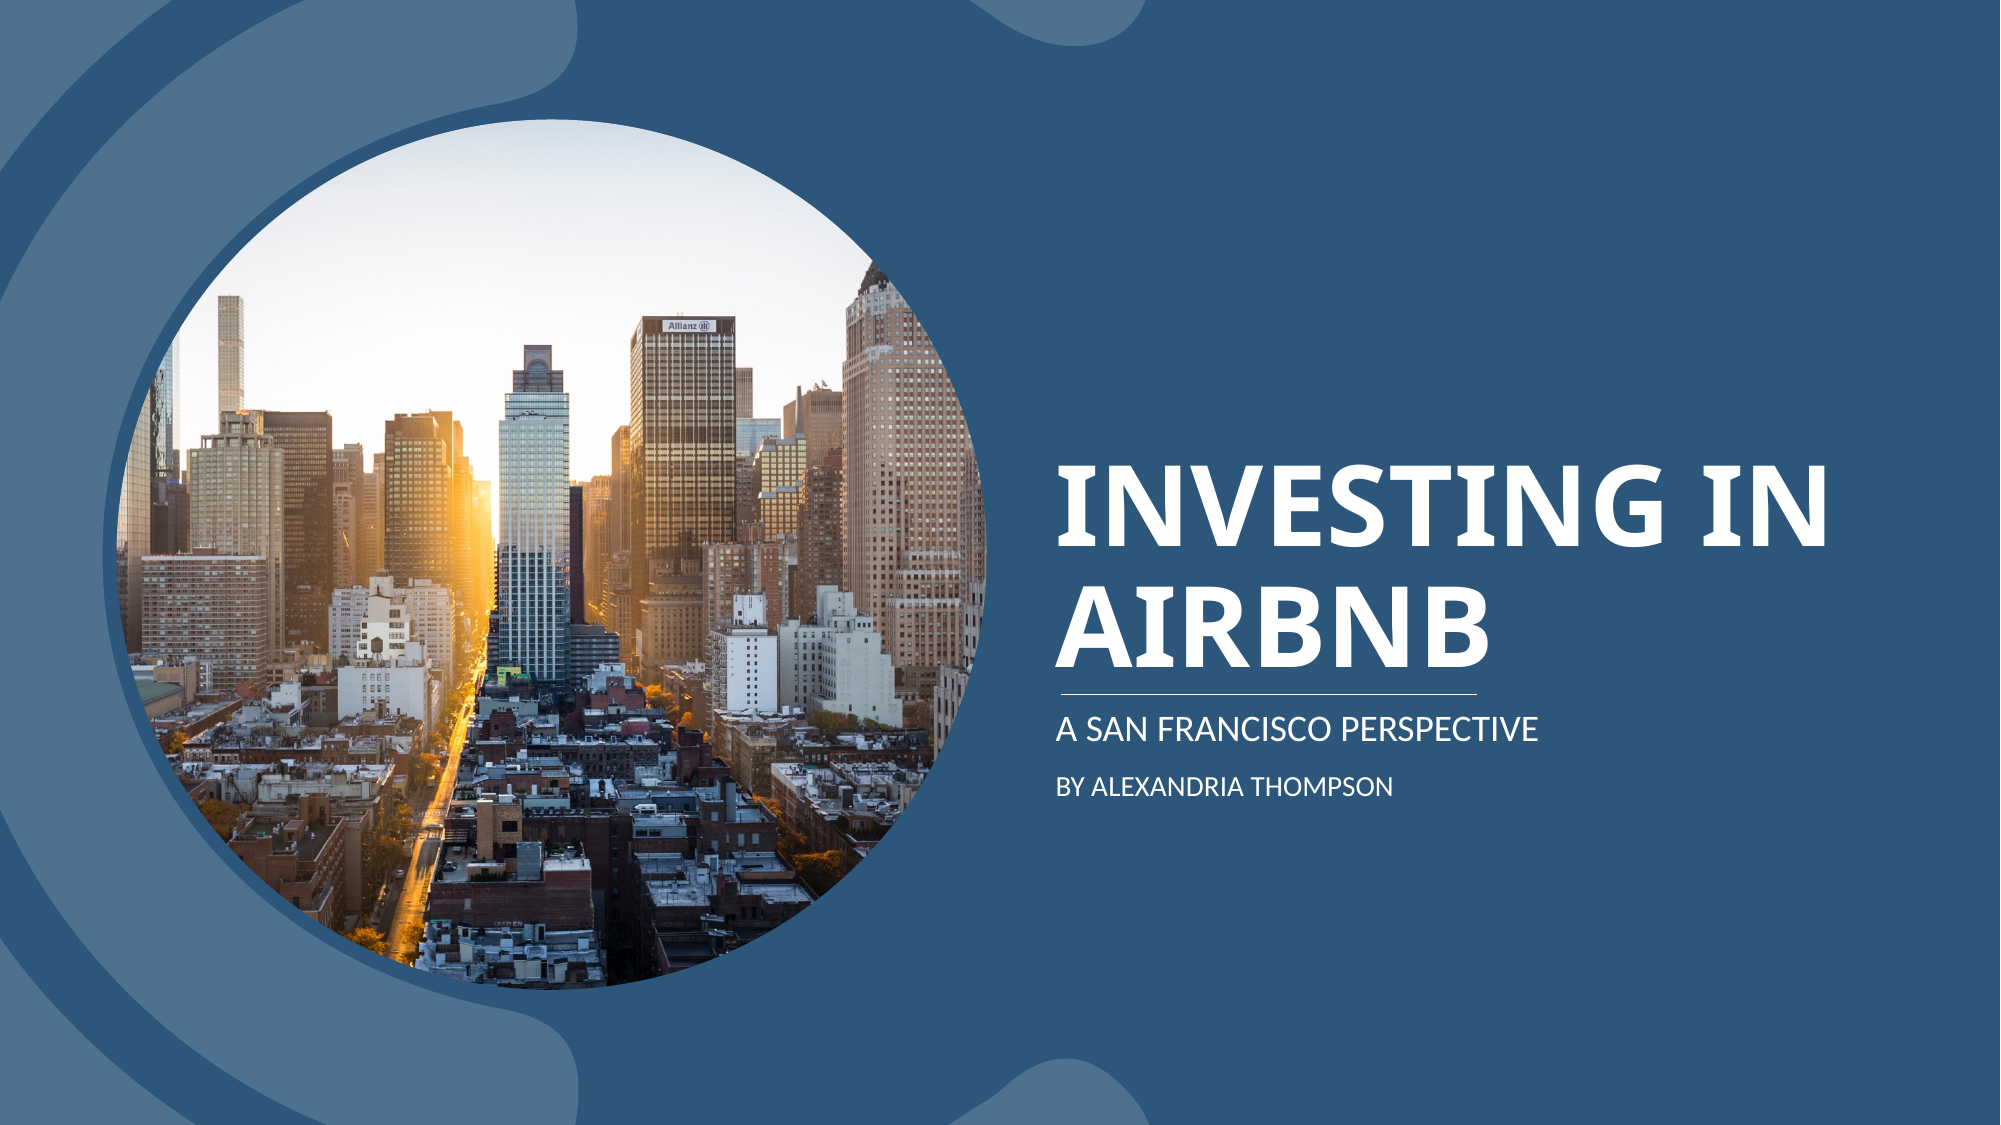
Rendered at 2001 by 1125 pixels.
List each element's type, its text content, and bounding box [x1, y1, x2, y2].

title INVESTING IN AIRBNB [1040, 356, 1885, 700]
subtitle A SAN FRANCISCO PERSPECTIVE BY ALEXANDRIA THOMPSON [1040, 702, 1885, 785]
picture [116, 119, 987, 990]
